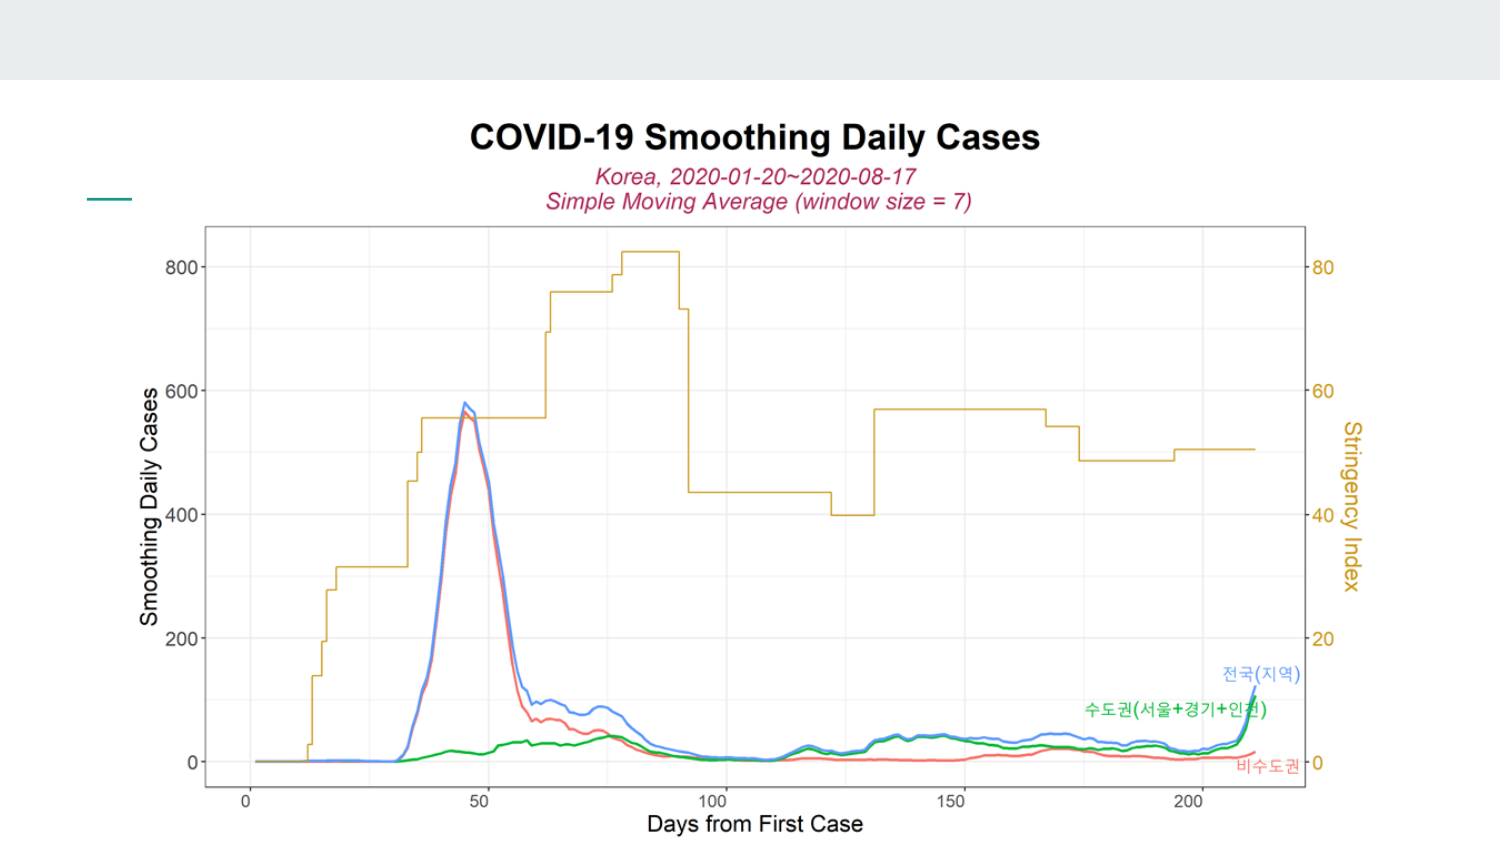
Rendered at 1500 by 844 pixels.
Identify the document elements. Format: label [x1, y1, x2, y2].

picture [132, 123, 1368, 844]
